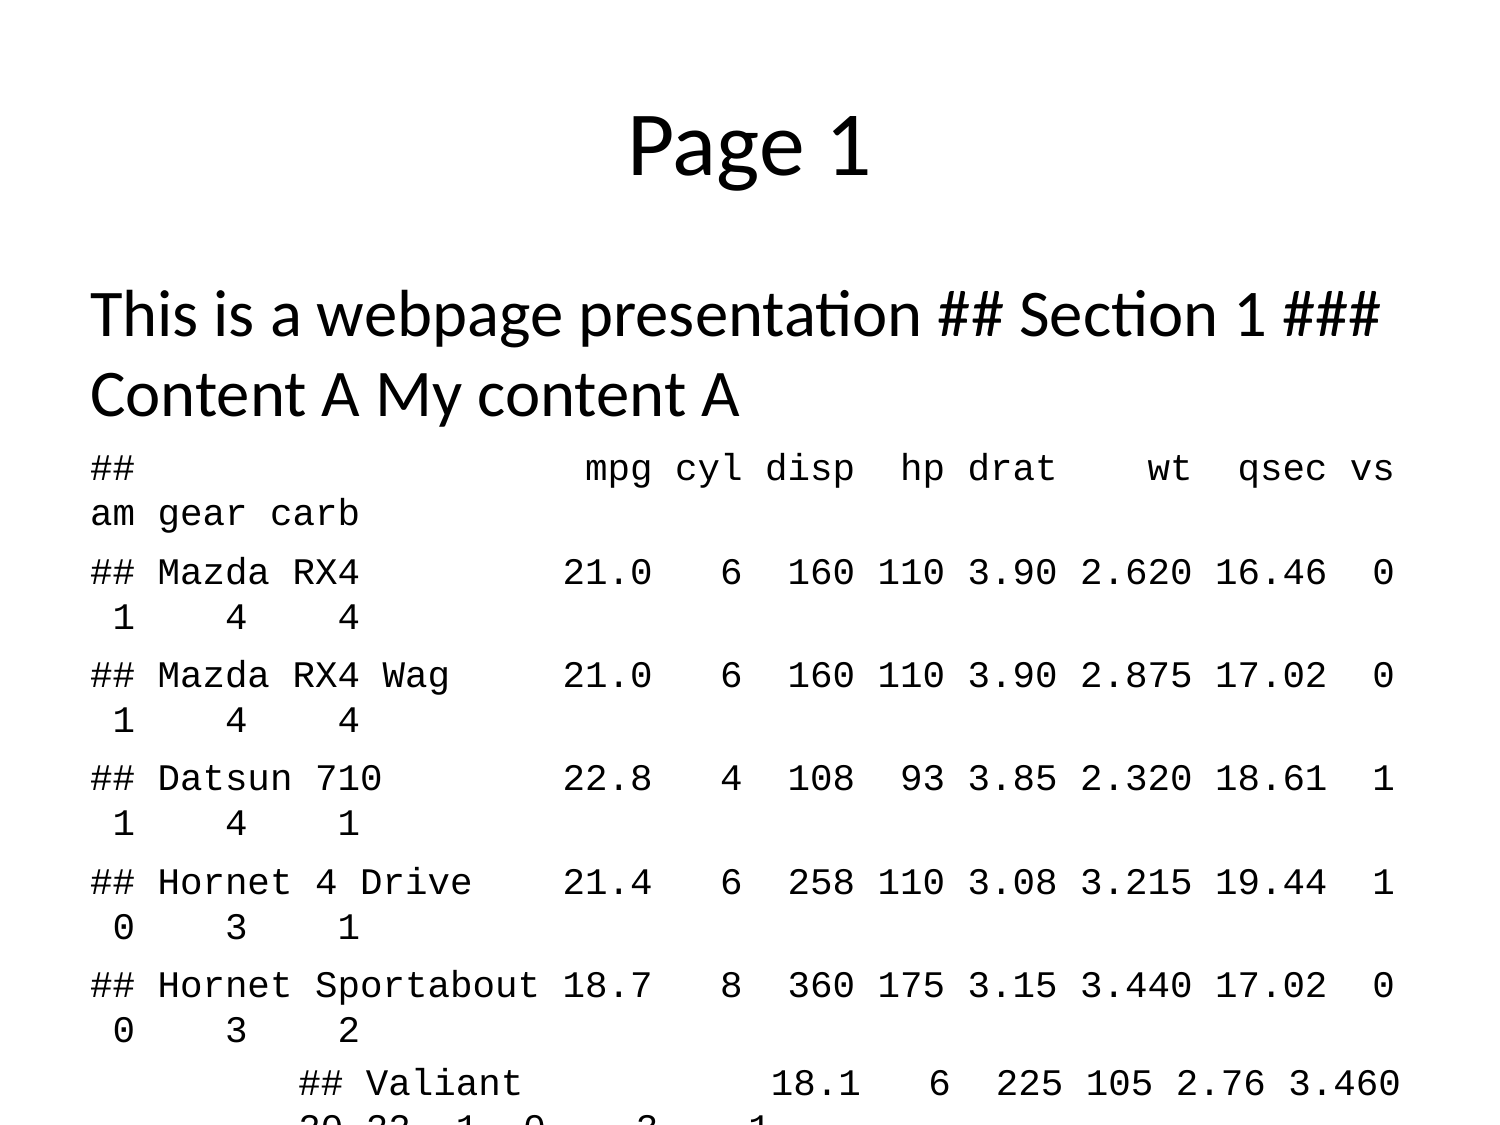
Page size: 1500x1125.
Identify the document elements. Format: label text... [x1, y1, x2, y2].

title Page 1 [75, 45, 1425, 233]
list This is a webpage presentation ## Section 1 ### Content A My content A ## mpg cyl disp hp drat wt qsec vs am gear carb ## Mazda RX4 21.0 6 160 110 3.90 2.620 16.46 0 1 4 4 ## Mazda RX4 Wag 21.0 6 160 110 3.90 2.875 17.02 0 1 4 4 ## Datsun 710 22.8 4 108 93 3.85 2.320 18.61 1 1 4 1 ## Hornet 4 Drive 21.4 6 258 110 3.08 3.215 19.44 1 0 3 1 ## Hornet Sportabout 18.7 8 360 175 3.15 3.440 17.02 0 0 3 2 ## Valiant 18.1 6 225 105 2.76 3.460 20.22 1 0 3 1 Section 2 Content B My content B-Plots [75, 262, 1425, 1005]
